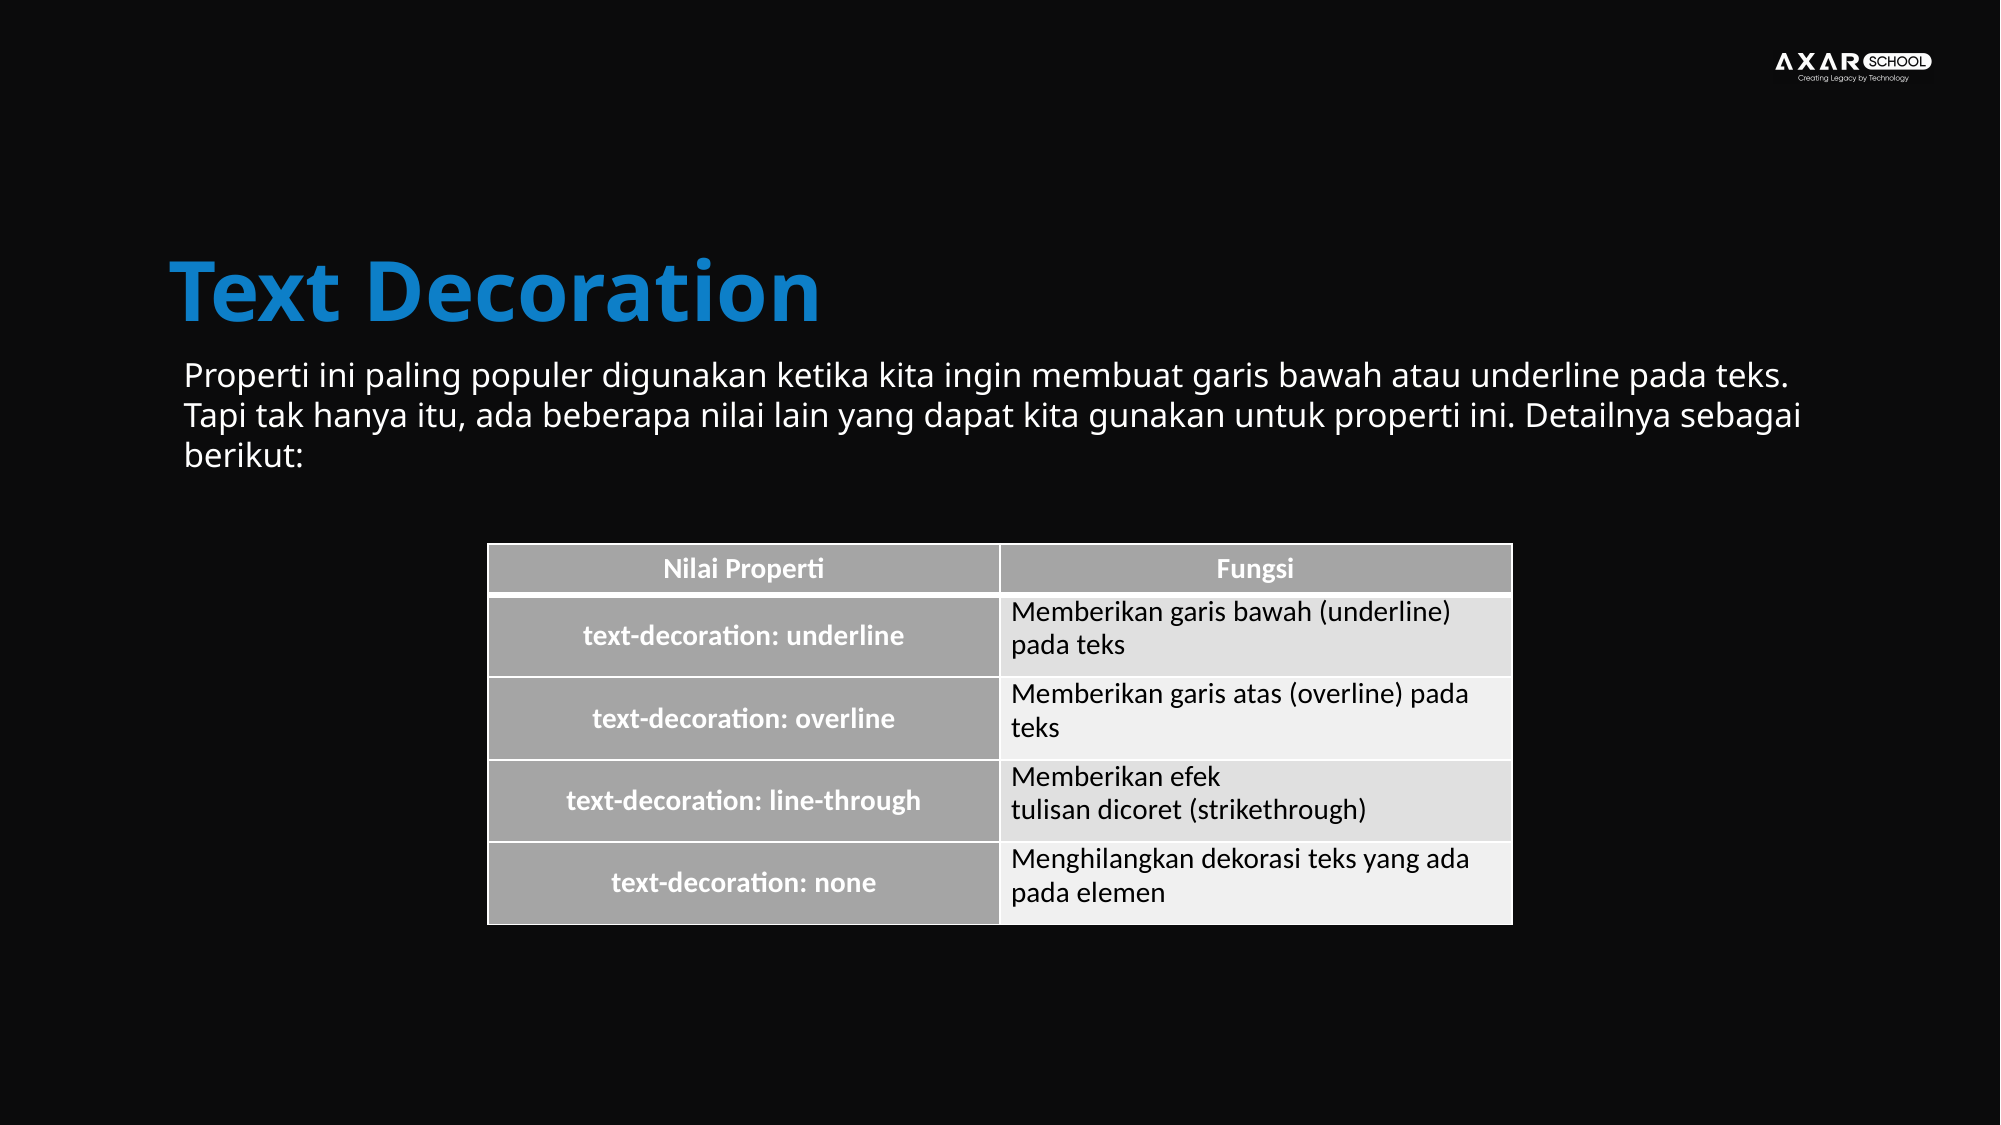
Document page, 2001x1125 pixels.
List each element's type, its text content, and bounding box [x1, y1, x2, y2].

text_box Properti ini paling populer digunakan ketika kita ingin membuat garis bawah atau underline pada teks. Tapi tak hanya itu, ada beberapa nilai lain yang dapat kita gunakan untuk properti ini. Detailnya sebagai berikut: [168, 347, 1831, 482]
table_cell Memberikan garis bawah (underline) pada teks [1001, 598, 1511, 676]
table_header Fungsi [1001, 545, 1511, 592]
picture [1773, 50, 1934, 84]
table_cell text-decoration: underline [489, 598, 999, 676]
table_cell text-decoration: none [489, 843, 999, 924]
table_cell Memberikan efek tulisan dicoret (strikethrough) [1001, 761, 1511, 841]
table_cell text-decoration: overline [489, 678, 999, 759]
table_cell Menghilangkan dekorasi teks yang ada pada elemen [1001, 843, 1511, 924]
text_box Text Decoration [153, 231, 839, 346]
table_cell text-decoration: line-through [489, 761, 999, 841]
table_cell Memberikan garis atas (overline) pada teks [1001, 678, 1511, 759]
table_header Nilai Properti [489, 545, 999, 592]
